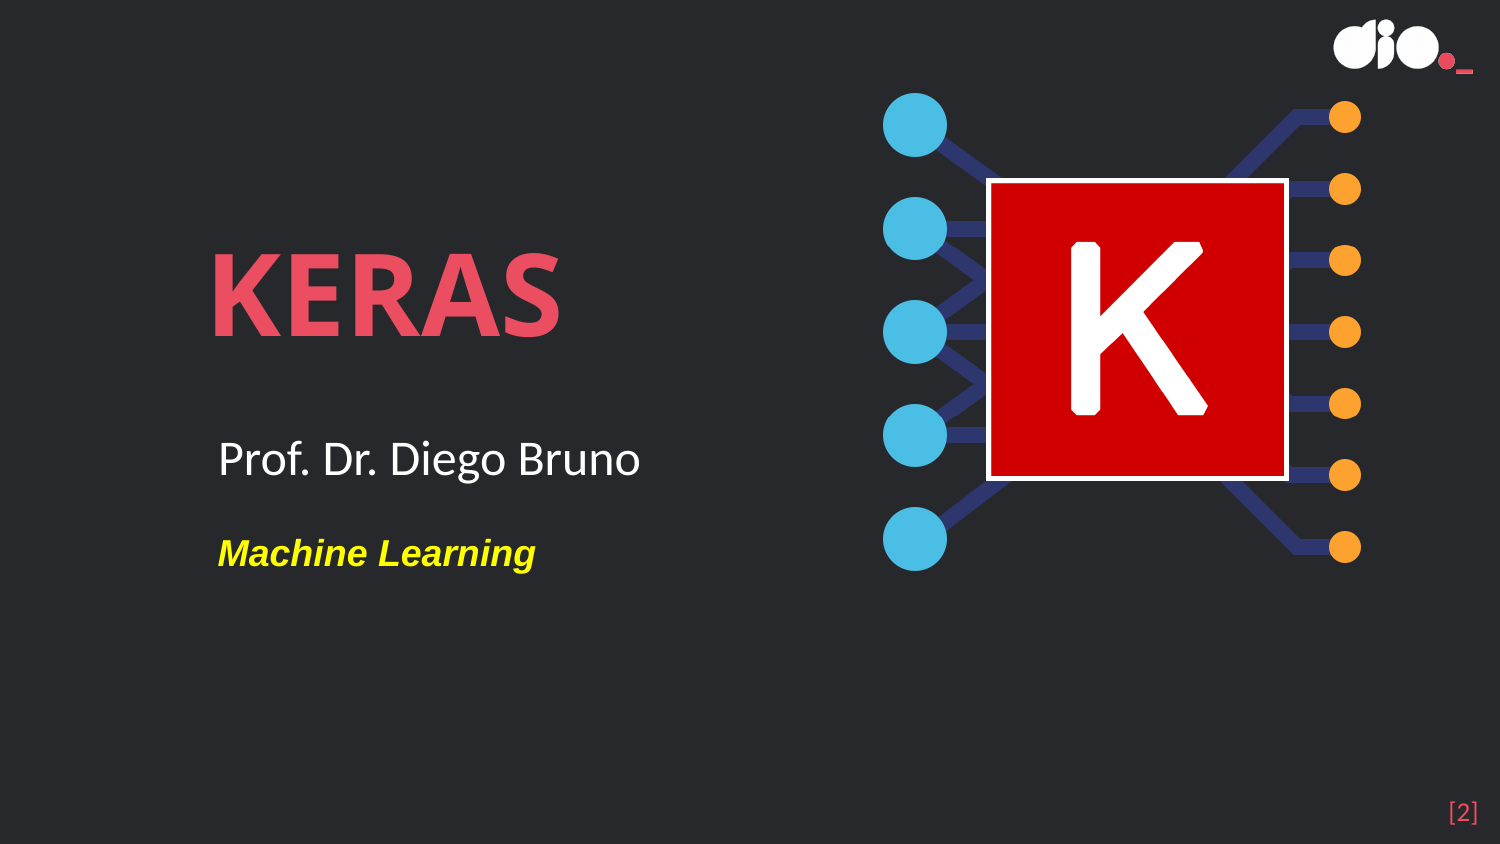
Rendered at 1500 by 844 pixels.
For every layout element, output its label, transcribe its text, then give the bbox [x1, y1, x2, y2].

text_box Machine Learning [0, 513, 617, 589]
picture [867, 77, 1377, 586]
text_box KERAS [190, 215, 862, 366]
text_box Prof. Dr. Diego Bruno [190, 410, 862, 560]
picture [1332, 19, 1474, 75]
slide_number [2] [1403, 779, 1494, 844]
